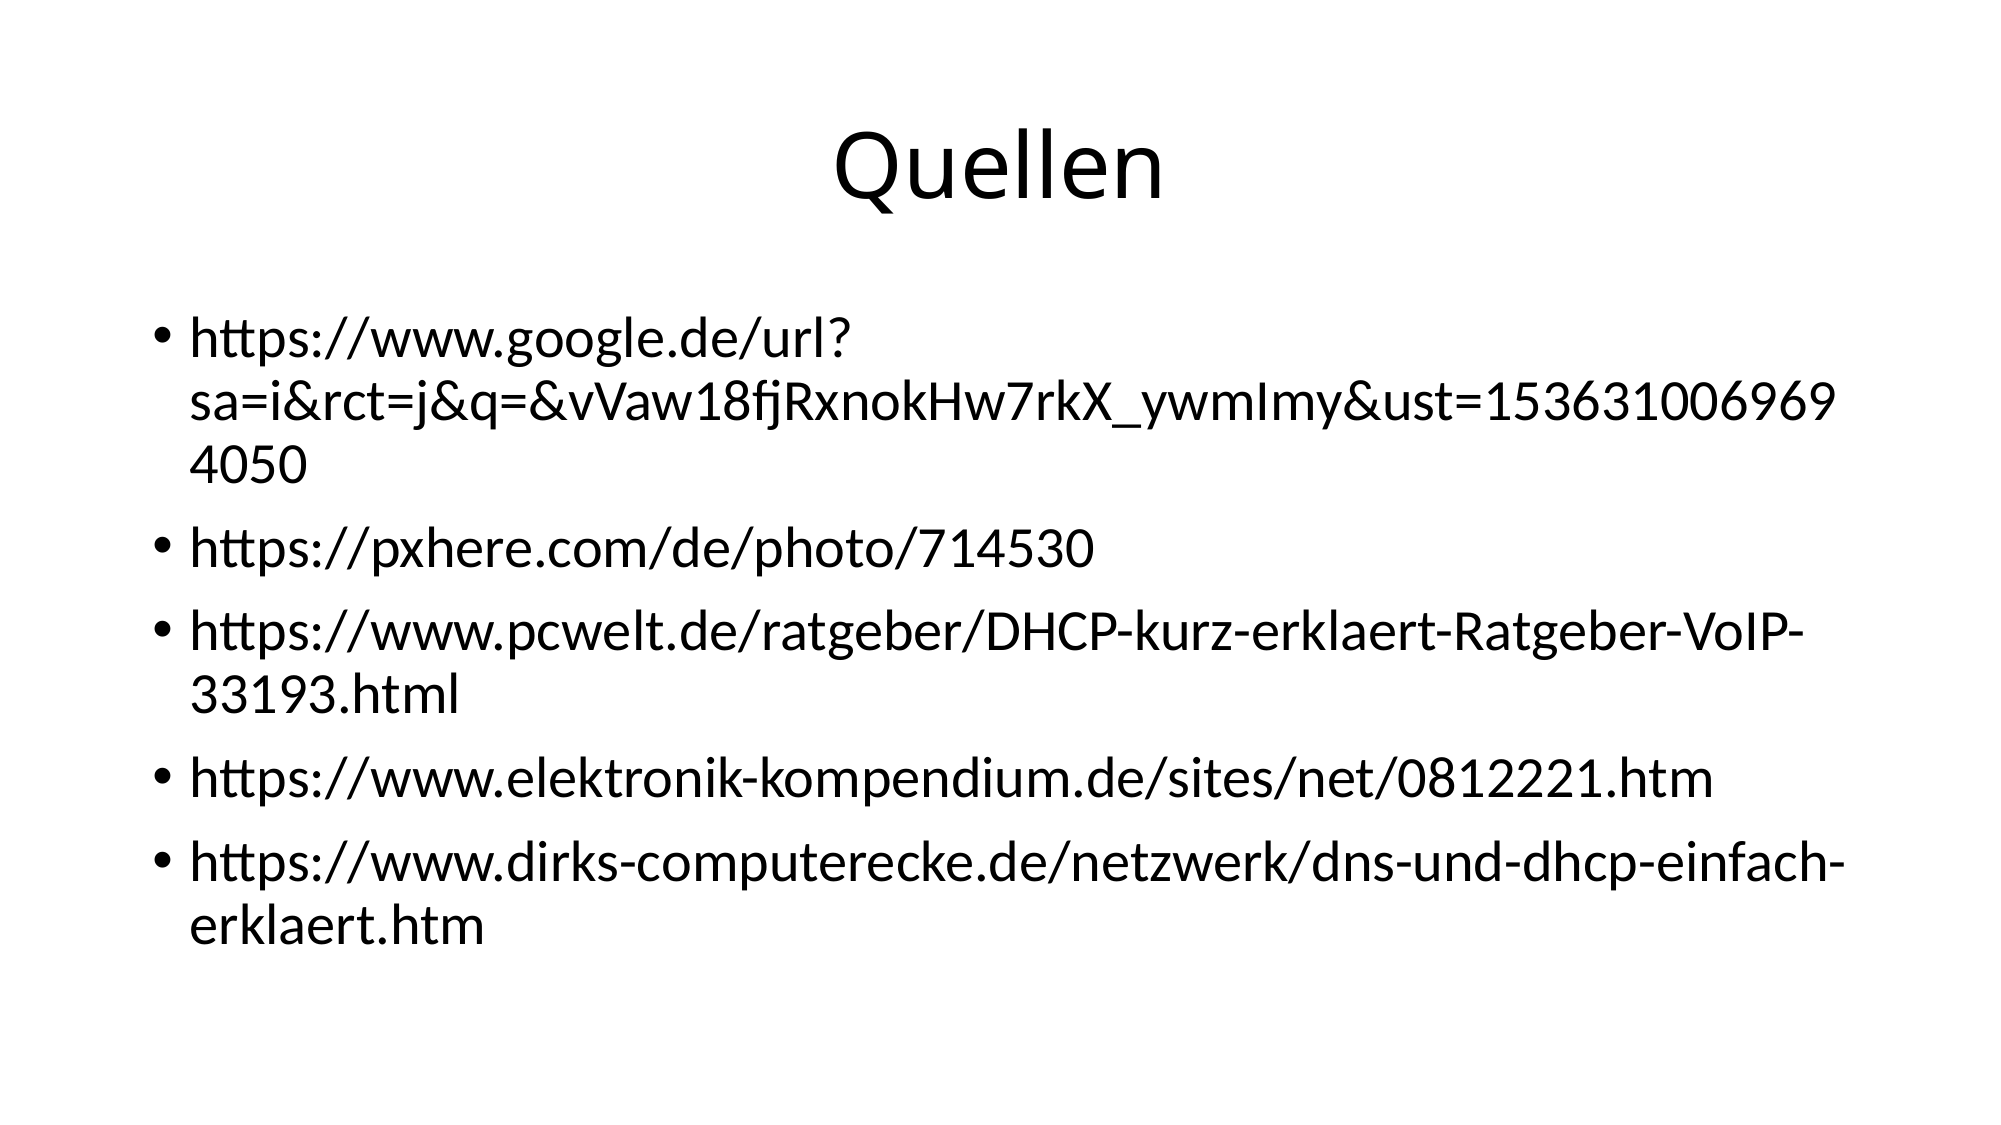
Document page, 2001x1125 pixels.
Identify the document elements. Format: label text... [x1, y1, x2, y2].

list https://www.google.de/url?sa=i&rct=j&q=&vVaw18fjRxnokHw7rkX_ywmImy&ust=1536310069694050 https://pxhere.com/de/photo/714530 https://www.pcwelt.de/ratgeber/DHCP-kurz-erklaert-Ratgeber-VoIP-33193.html https://www.elektronik-kompendium.de/sites/net/0812221.htm https://www.dirks-computerecke.de/netzwerk/dns-und-dhcp-einfach-erklaert.htm [137, 299, 1863, 1014]
title Quellen [137, 59, 1863, 278]
